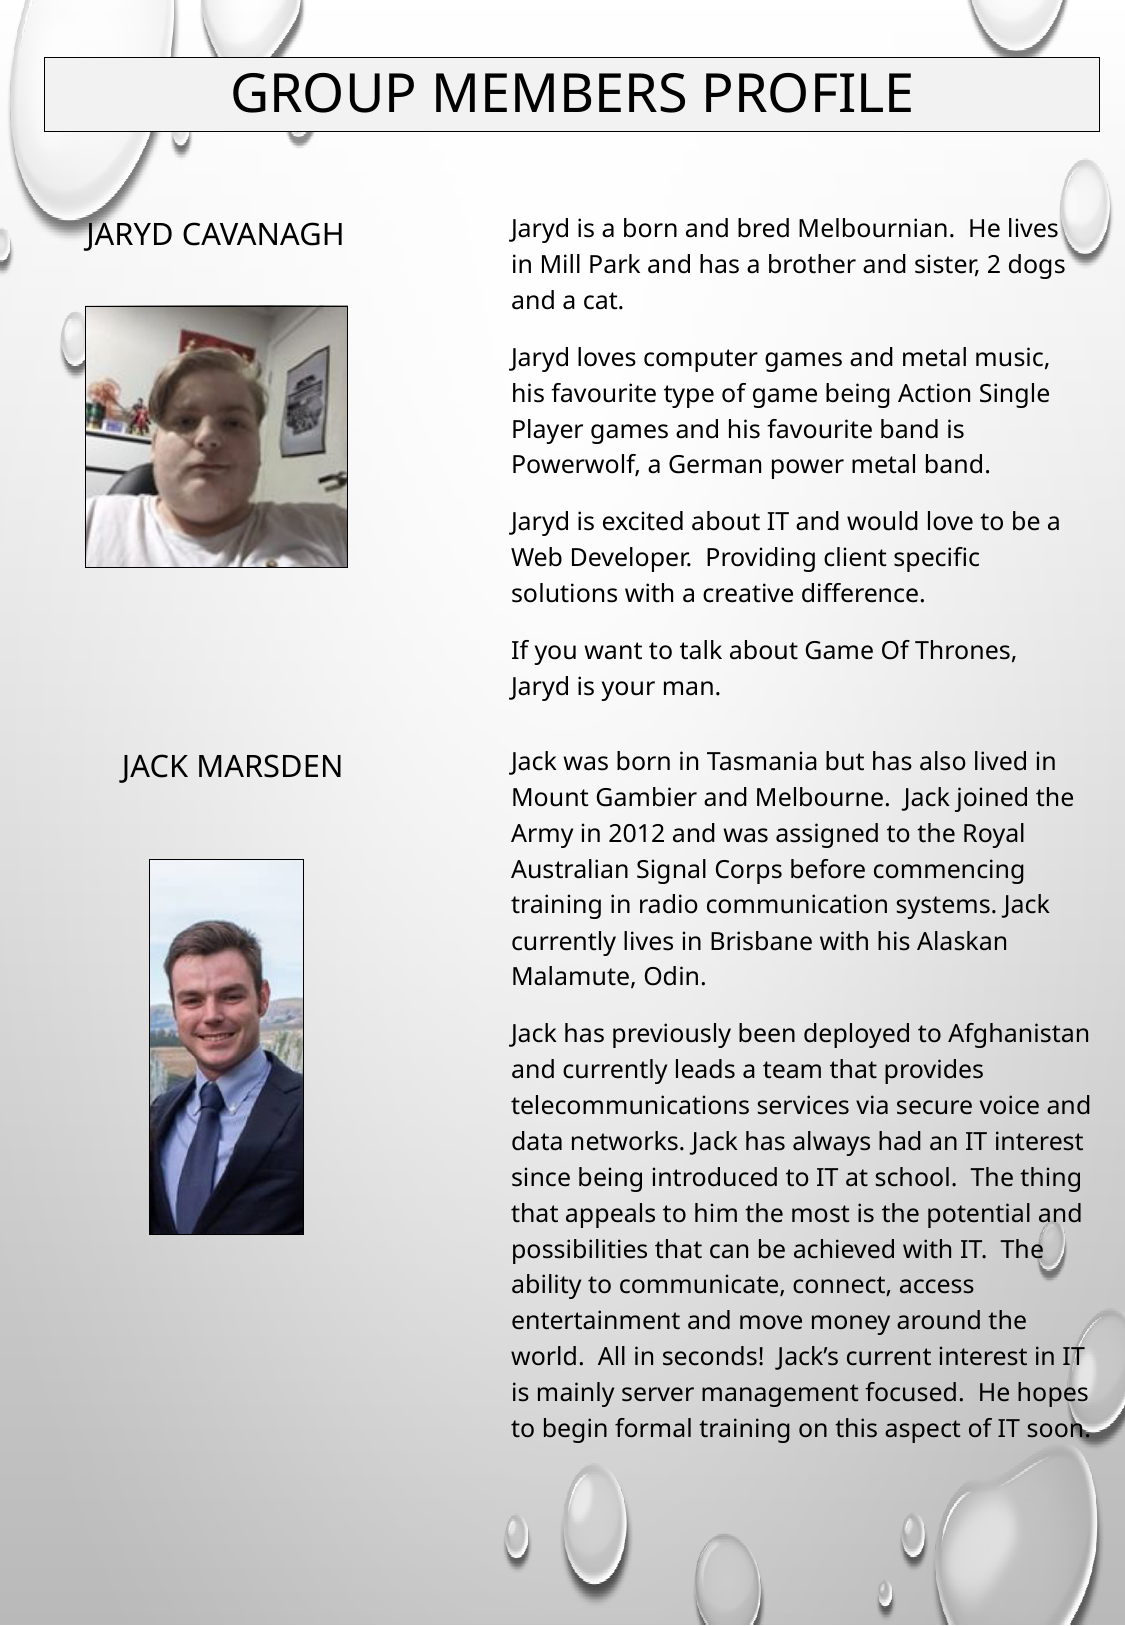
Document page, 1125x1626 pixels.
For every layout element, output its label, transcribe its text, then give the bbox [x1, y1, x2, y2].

text_box Jack was born in Tasmania but has also lived in Mount Gambier and Melbourne. Jack joined the Army in 2012 and was assigned to the Royal Australian Signal Corps before commencing training in radio communication systems. Jack currently lives in Brisbane with his Alaskan Malamute, Odin. Jack has previously been deployed to Afghanistan and currently leads a team that provides telecommunications services via secure voice and data networks. Jack has always had an IT interest since being introduced to IT at school. The thing that appeals to him the most is the potential and possibilities that can be achieved with IT. The ability to communicate, connect, access entertainment and move money around the world. All in seconds! Jack’s current interest in IT is mainly server management focused. He hopes to begin formal training on this aspect of IT soon. [489, 728, 1125, 1511]
text_box Jack Marsden [100, 728, 394, 795]
text_box Jaryd Cavanagh [64, 195, 389, 263]
title Group Members Profile [44, 57, 1100, 132]
picture [0, 0, 1125, 1625]
text_box Jaryd is a born and bred Melbournian. He lives in Mill Park and has a brother and sister, 2 dogs and a cat. Jaryd loves computer games and metal music, his favourite type of game being Action Single Player games and his favourite band is Powerwolf, a German power metal band. Jaryd is excited about IT and would love to be a Web Developer. Providing client specific solutions with a creative difference. If you want to talk about Game Of Thrones, Jaryd is your man. [489, 195, 1100, 717]
